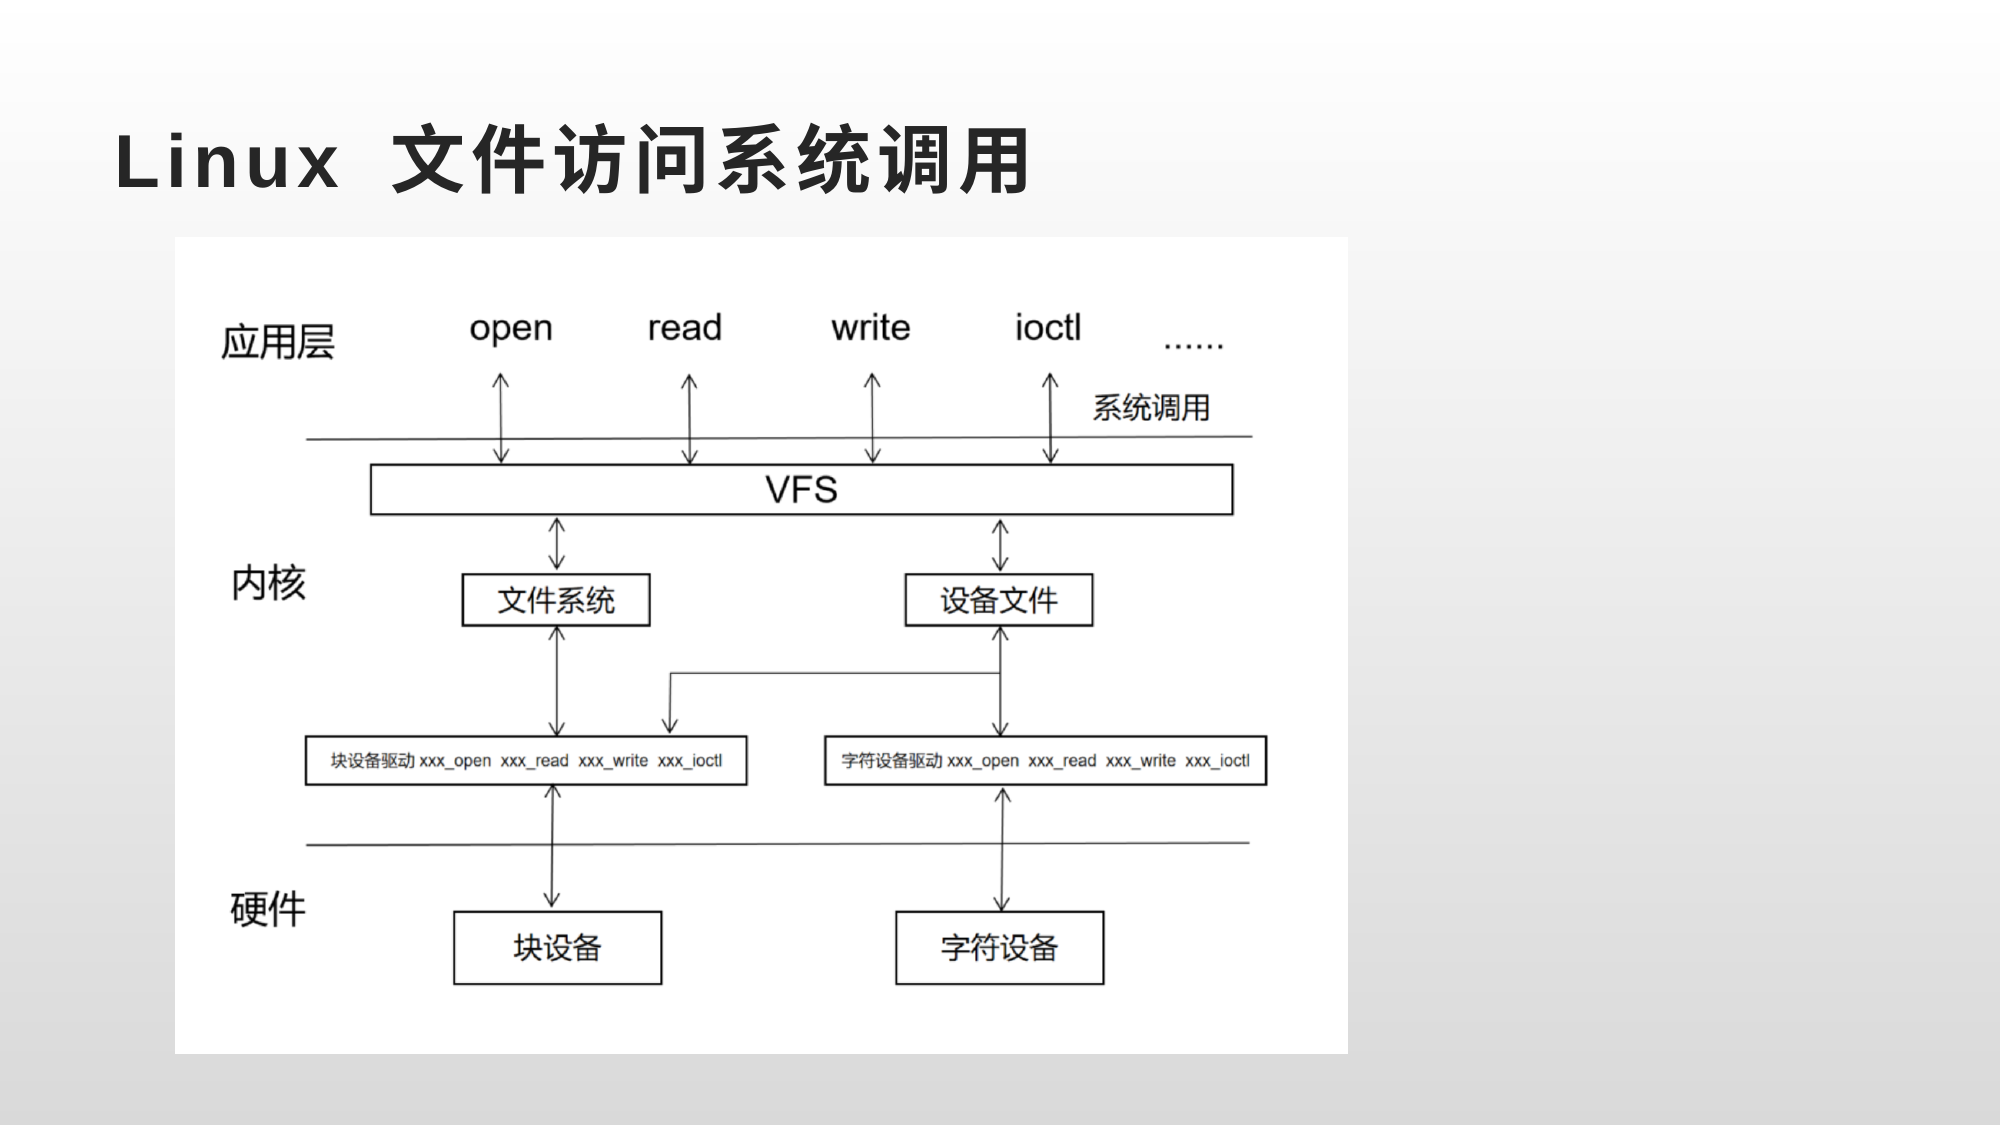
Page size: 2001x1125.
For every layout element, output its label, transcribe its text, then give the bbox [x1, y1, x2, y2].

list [175, 237, 1348, 1054]
title Linux 文件访问系统调用 [99, 99, 1900, 216]
